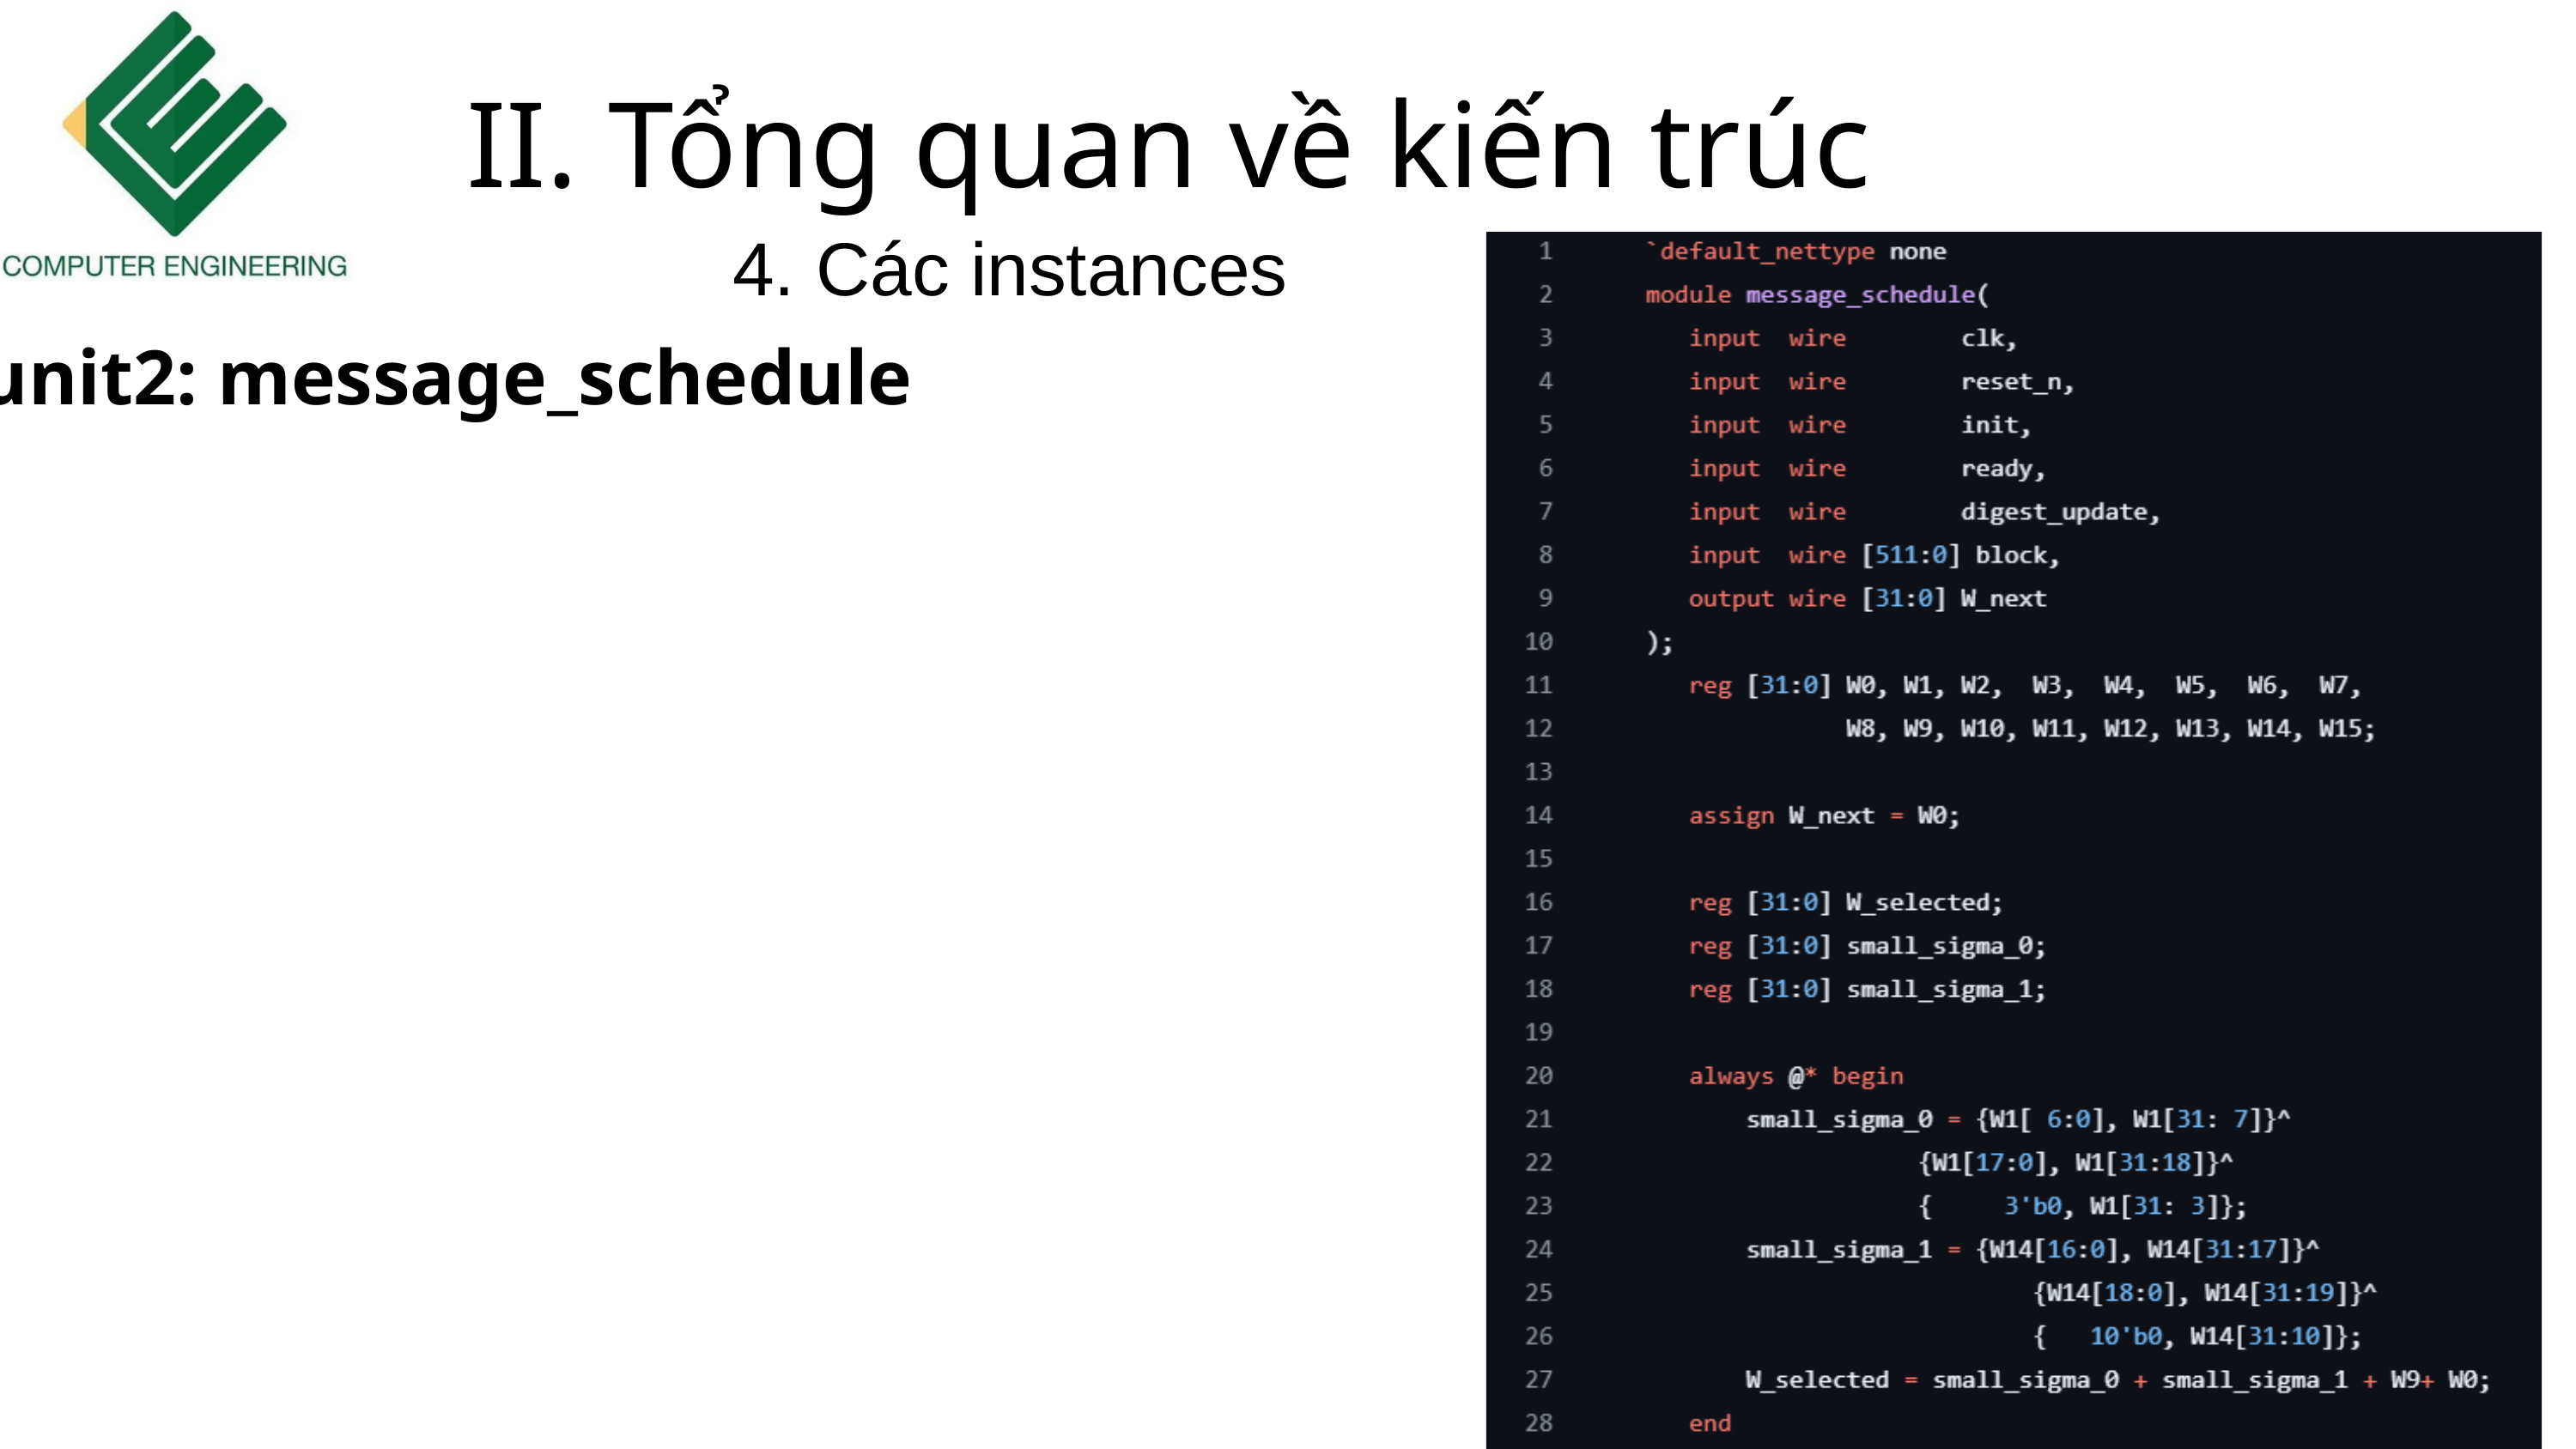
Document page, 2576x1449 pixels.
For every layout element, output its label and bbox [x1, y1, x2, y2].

text_box [732, 231, 1844, 342]
text_box [0, 340, 955, 611]
text_box [466, 57, 2576, 233]
text_box [1485, 242, 2543, 1449]
text_box [0, 0, 355, 282]
